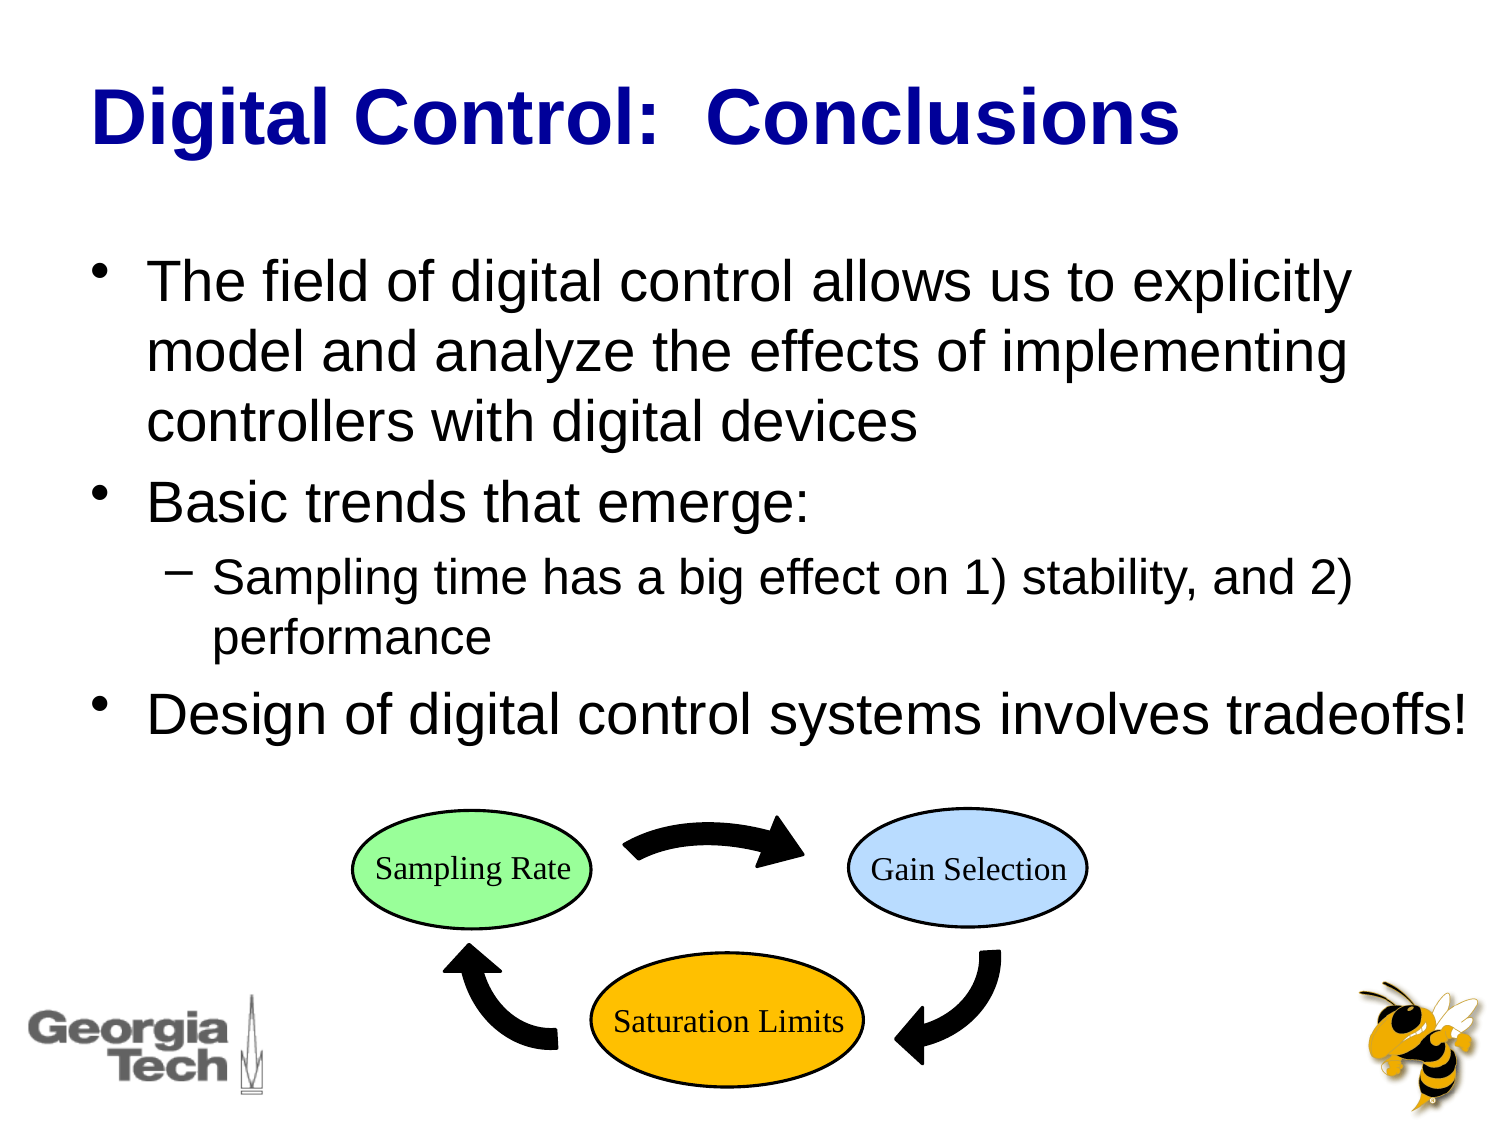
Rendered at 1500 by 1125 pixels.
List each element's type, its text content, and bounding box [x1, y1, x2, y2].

list The field of digital control allows us to explicitly model and analyze the effects of implementing controllers with digital devices Basic trends that emerge: Sampling time has a big effect on 1) stability, and 2) performance Design of digital control systems involves tradeoffs! [75, 235, 1500, 1048]
text_box [863, 808, 1072, 839]
text_box [444, 944, 557, 1049]
text_box Sampling Rate [359, 838, 591, 894]
text_box [603, 952, 852, 992]
text_box Saturation Limits [598, 992, 879, 1047]
text_box [848, 848, 855, 888]
title Digital Control: Conclusions [75, 37, 1421, 188]
picture [1353, 1048, 1489, 1123]
text_box [895, 951, 1000, 1064]
text_box [602, 1047, 852, 1088]
text_box [371, 810, 573, 838]
text_box [623, 816, 804, 867]
text_box [352, 850, 359, 889]
text_box [363, 894, 581, 929]
text_box Gain Selection [855, 839, 1087, 895]
text_box [590, 998, 598, 1042]
text_box [861, 895, 1074, 928]
